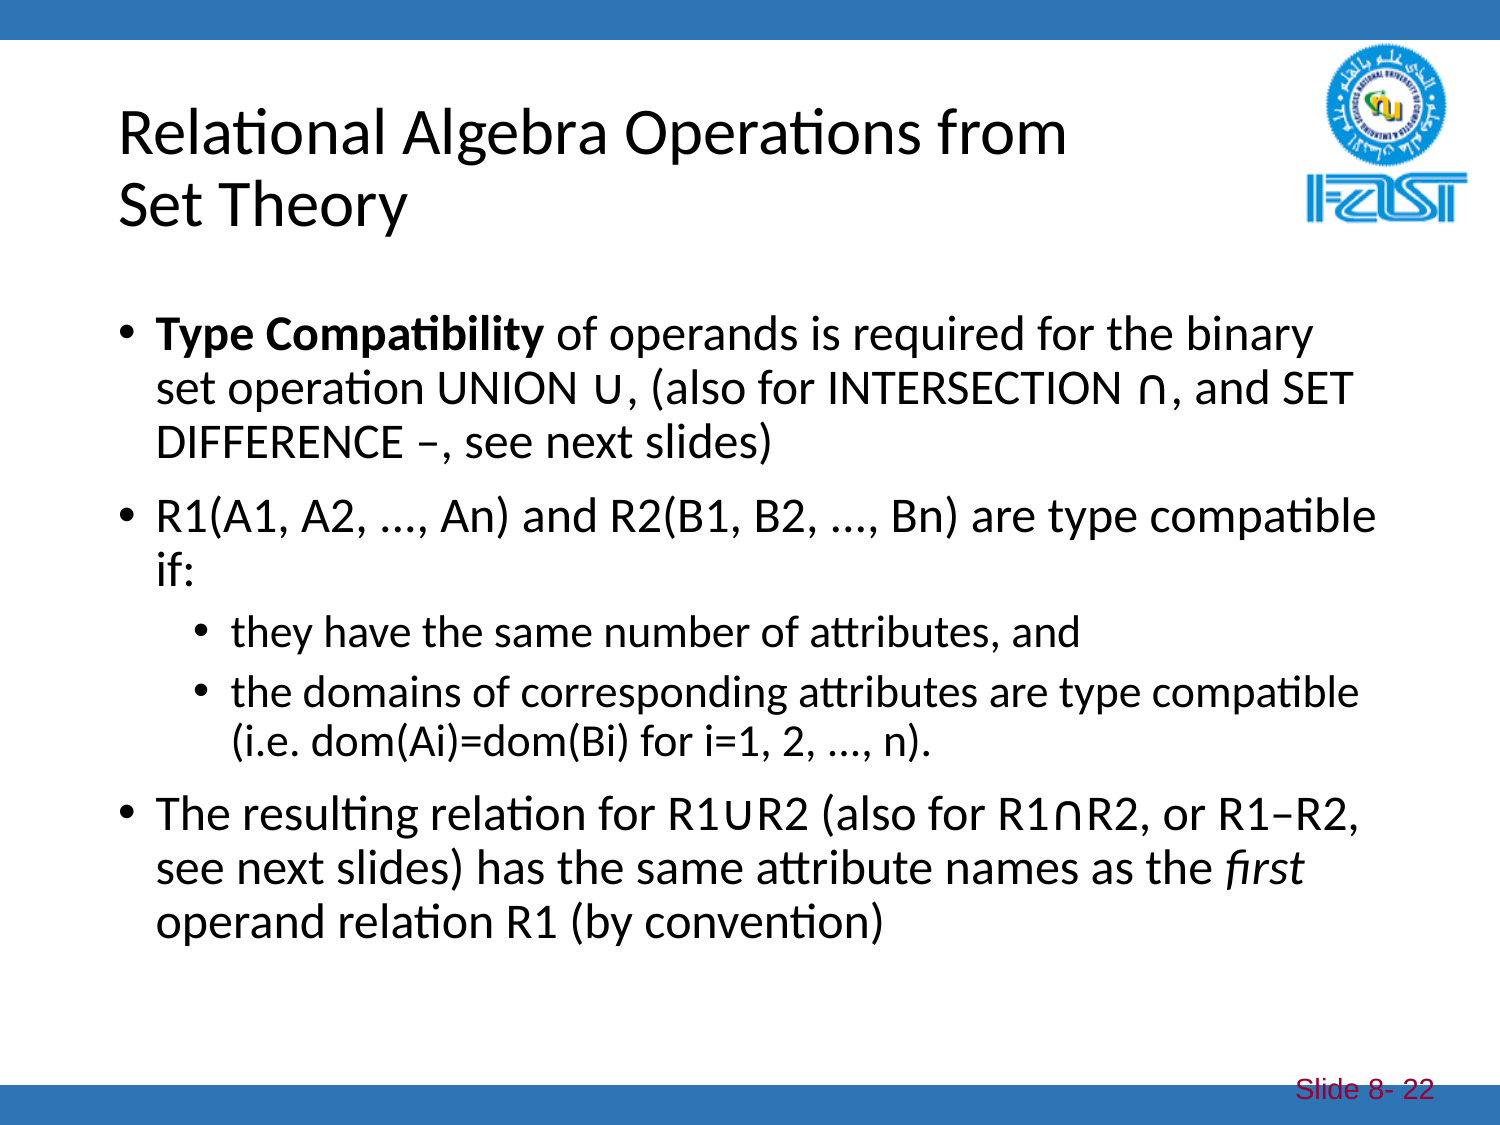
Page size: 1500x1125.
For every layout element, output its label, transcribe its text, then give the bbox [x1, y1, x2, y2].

picture [1299, 40, 1476, 224]
text_box Slide 8- ‹#› [1137, 1049, 1450, 1125]
list Type Compatibility of operands is required for the binary set operation UNION ∪, (also for INTERSECTION ∩, and SET DIFFERENCE –, see next slides) R1(A1, A2, ..., An) and R2(B1, B2, ..., Bn) are type compatible if: they have the same number of attributes, and the domains of corresponding attributes are type compatible (i.e. dom(Ai)=dom(Bi) for i=1, 2, ..., n). The resulting relation for R1∪R2 (also for R1∩R2, or R1–R2, see next slides) has the same attribute names as the first operand relation R1 (by convention) [103, 299, 1397, 1014]
title Relational Algebra Operations from Set Theory [103, 59, 1397, 278]
picture [1428, 94, 1435, 101]
picture [1377, 49, 1394, 59]
picture [1397, 55, 1403, 66]
